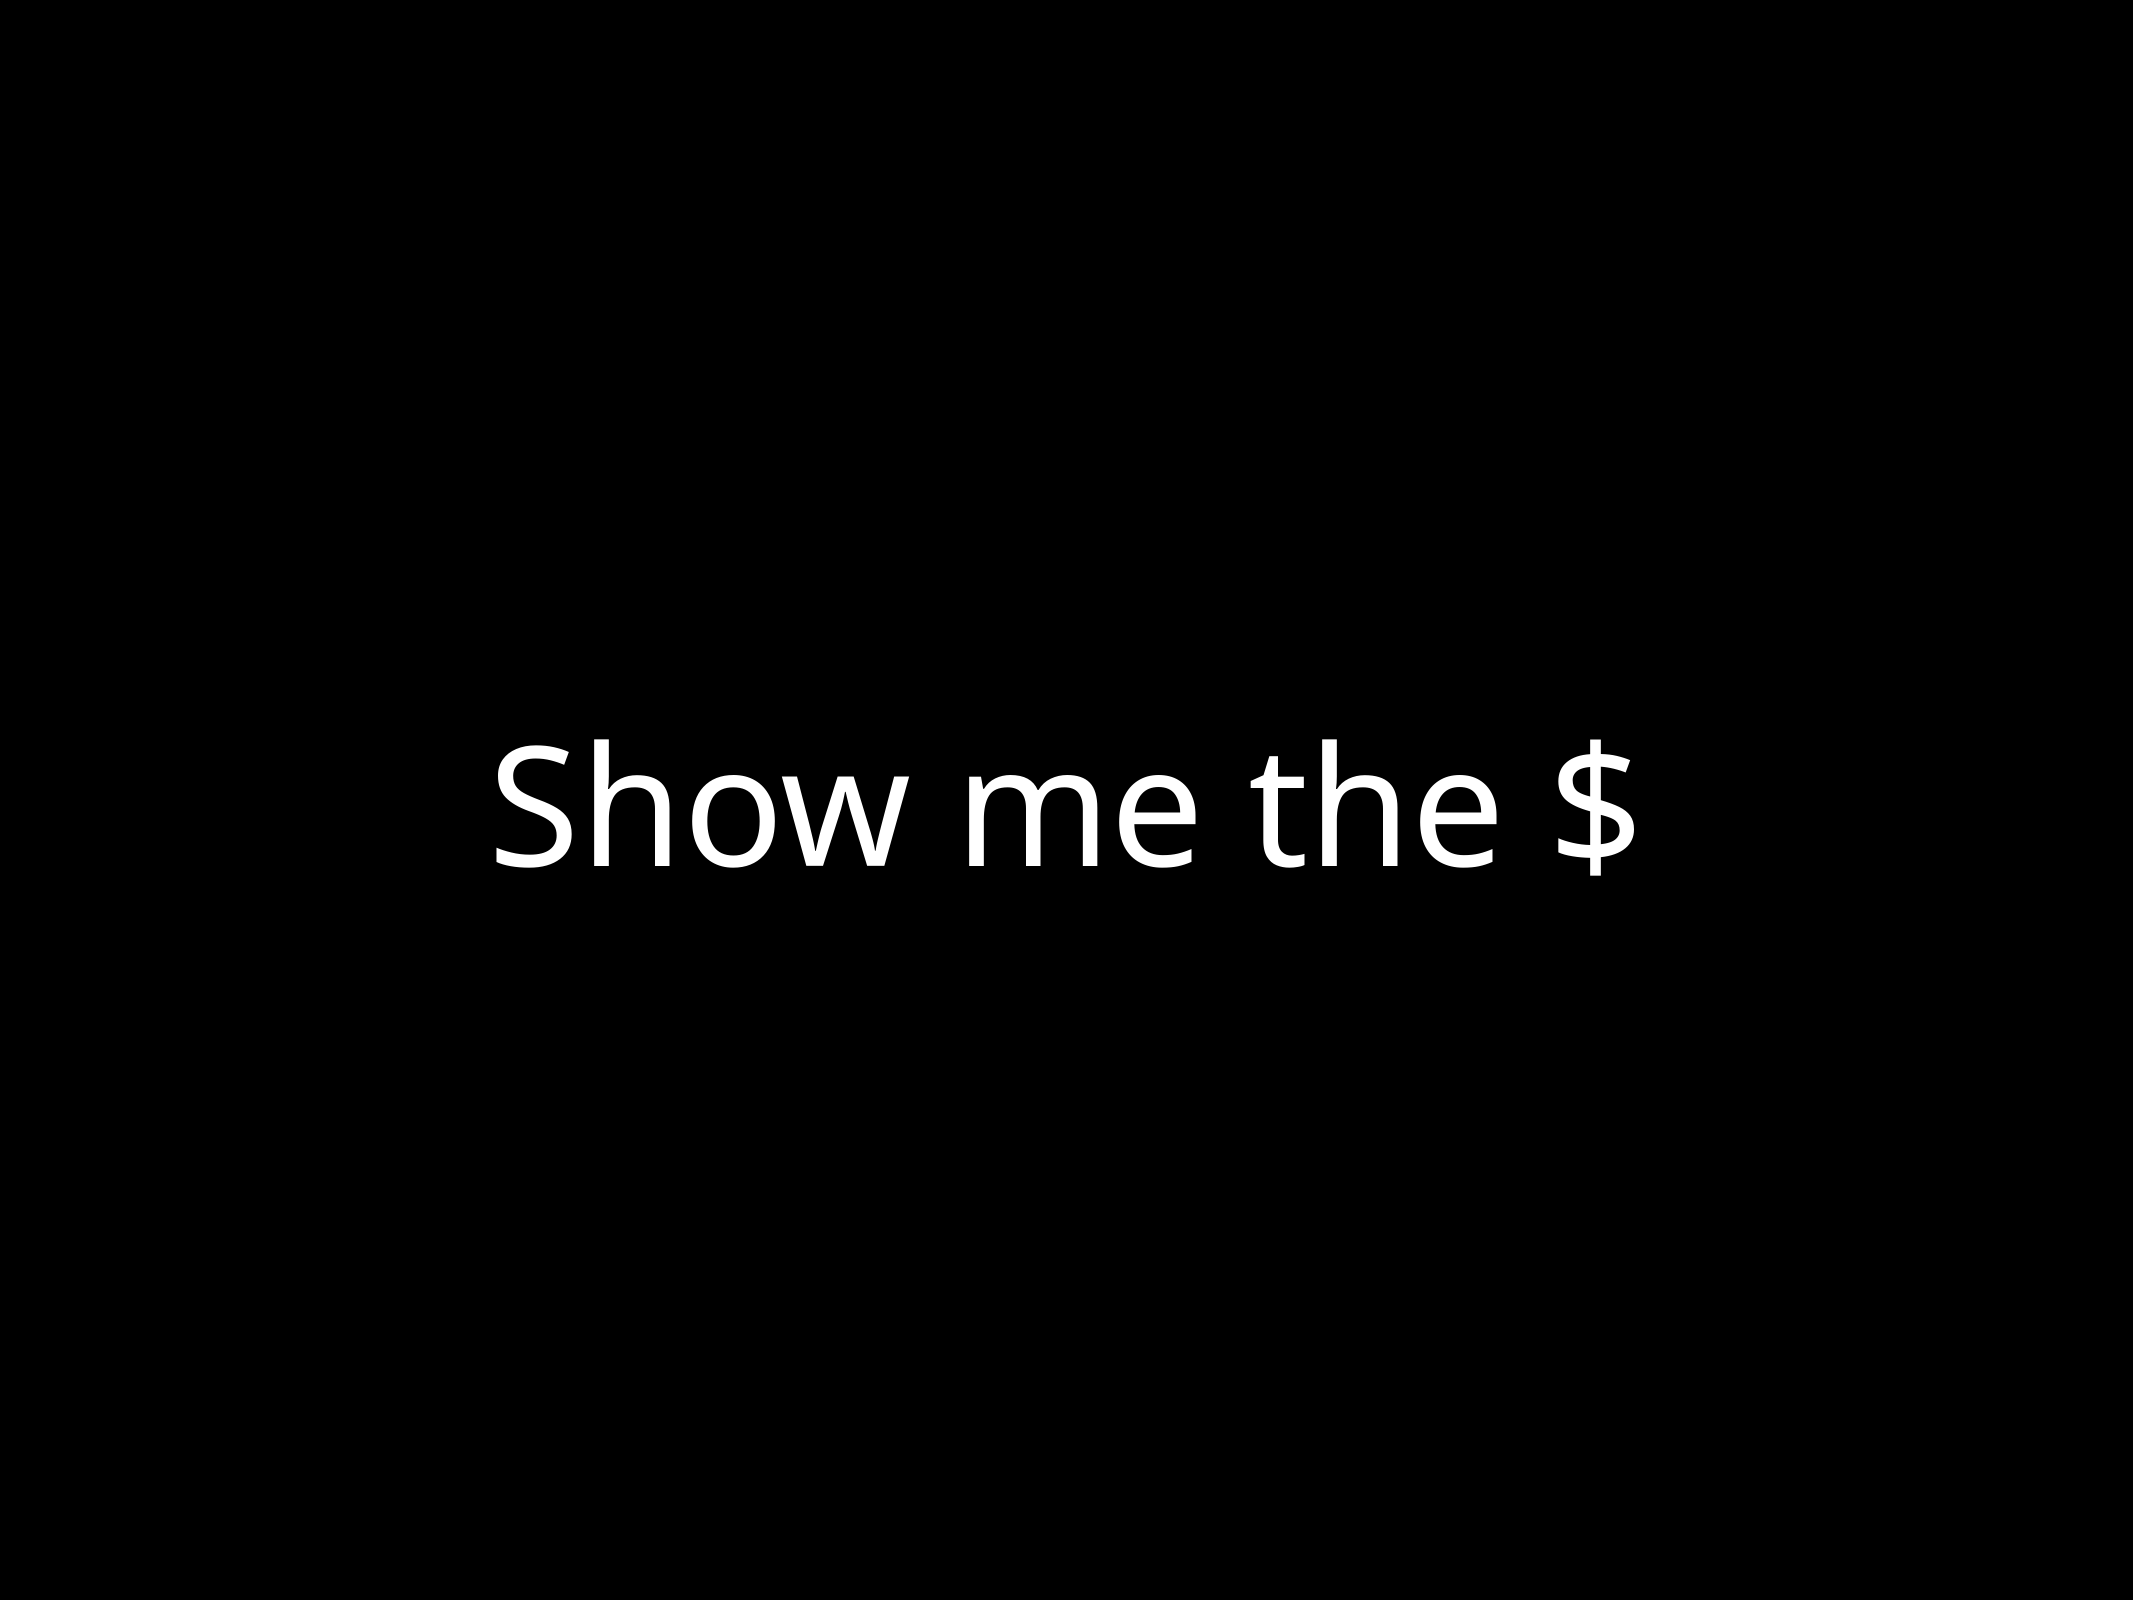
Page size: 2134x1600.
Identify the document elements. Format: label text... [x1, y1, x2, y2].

title Show me the $ [207, 528, 1926, 1072]
